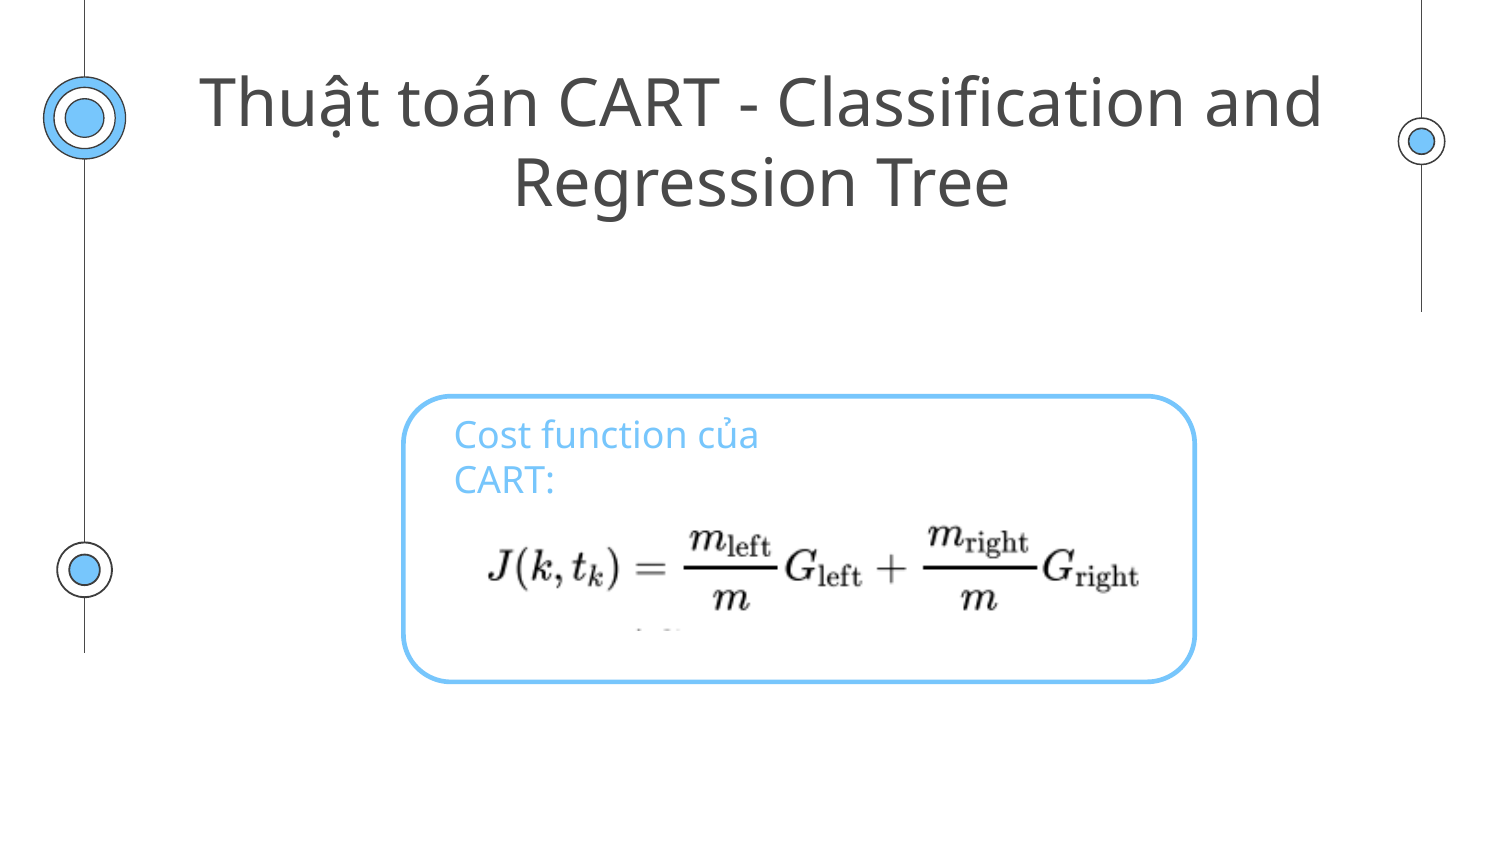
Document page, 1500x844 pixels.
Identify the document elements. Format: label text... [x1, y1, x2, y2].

title Thuật toán CART - Classification and Regression Tree [174, 44, 1350, 234]
subtitle Cost function của CART: [438, 396, 846, 525]
picture [476, 494, 1150, 631]
text_box [403, 396, 1195, 682]
